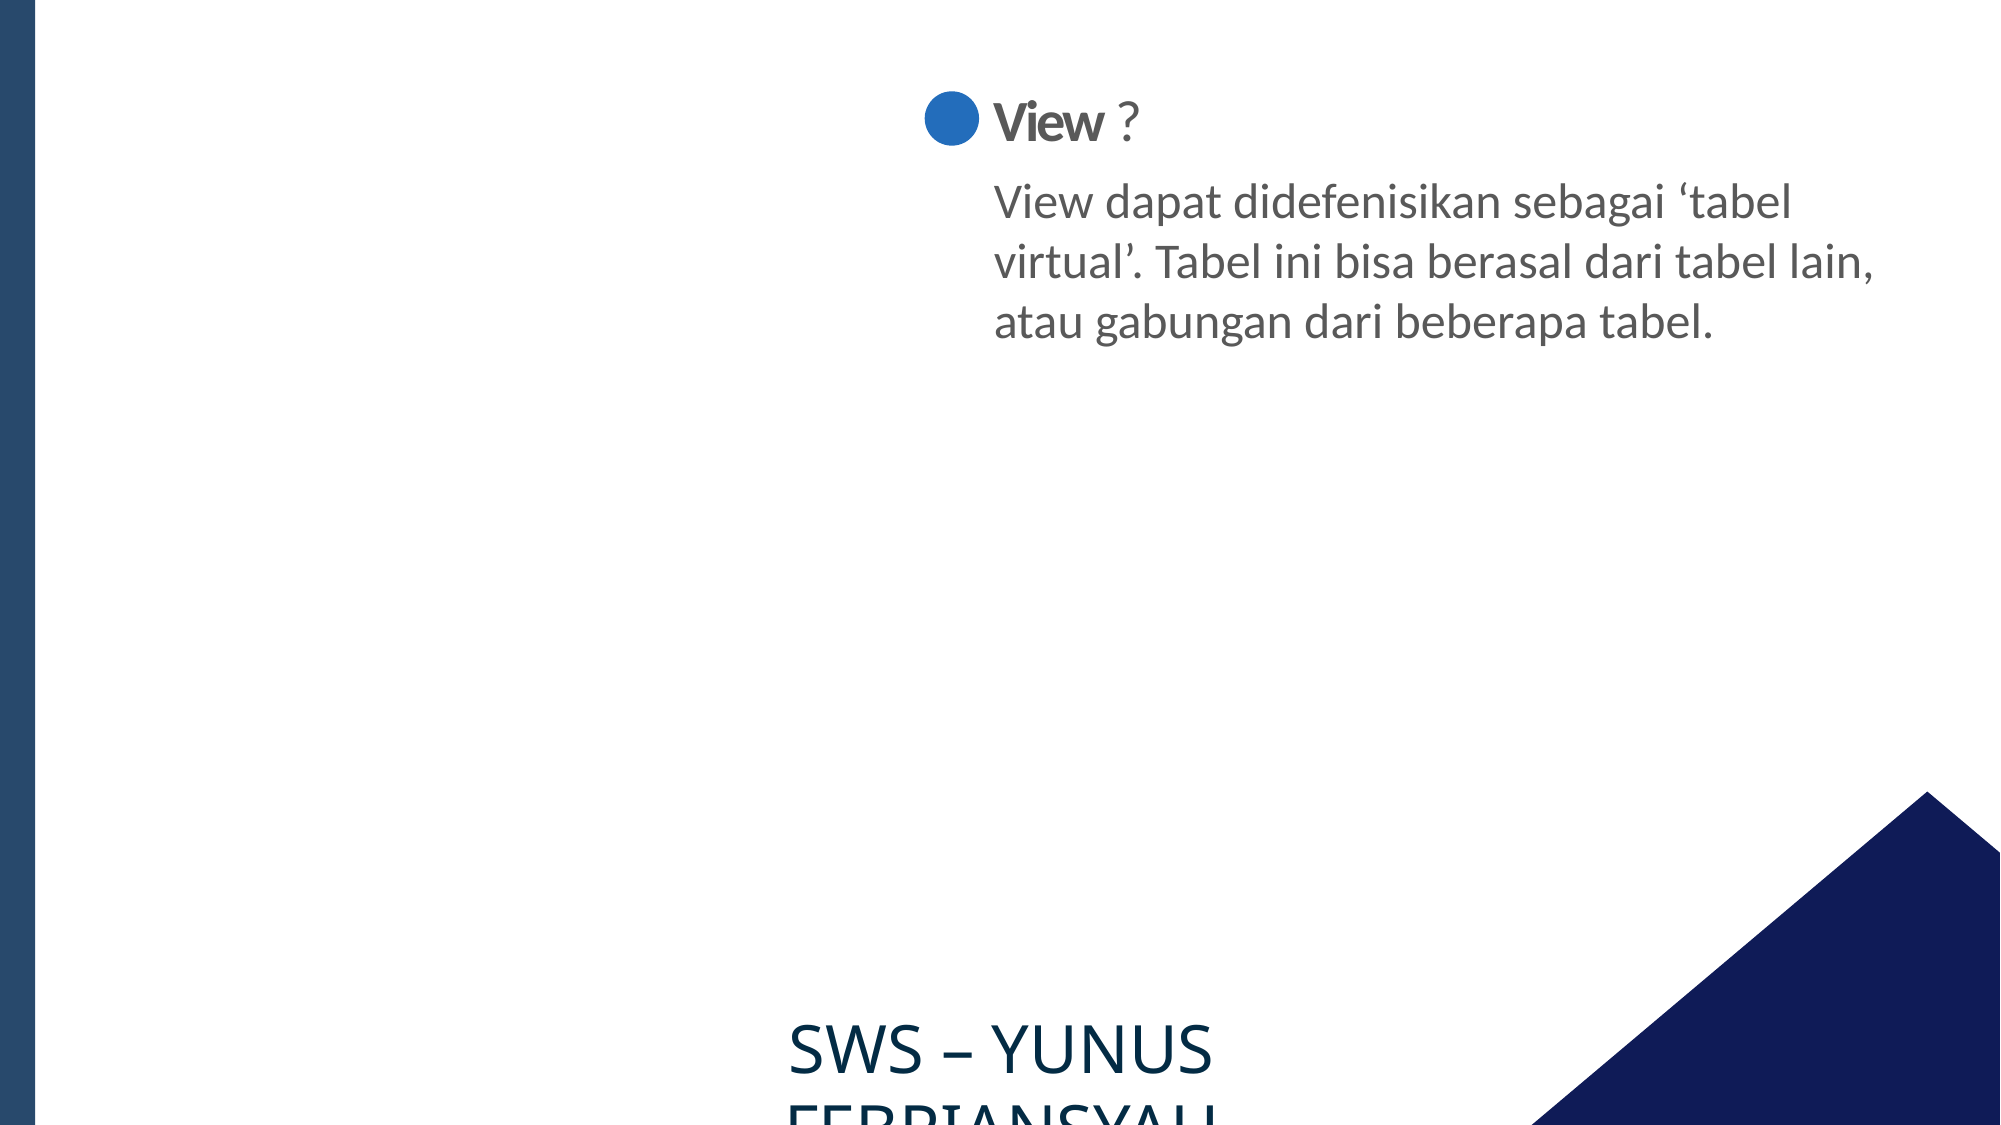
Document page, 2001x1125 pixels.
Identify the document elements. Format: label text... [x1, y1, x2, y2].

text_box [0, 0, 36, 1125]
text_box [923, 90, 979, 147]
text_box [1530, 790, 2000, 1125]
text_box View ? [979, 75, 1727, 161]
text_box View dapat didefenisikan sebagai ‘tabel virtual’. Tabel ini bisa berasal dari tabel lain, atau gabungan dari beberapa tabel. [979, 161, 1894, 357]
